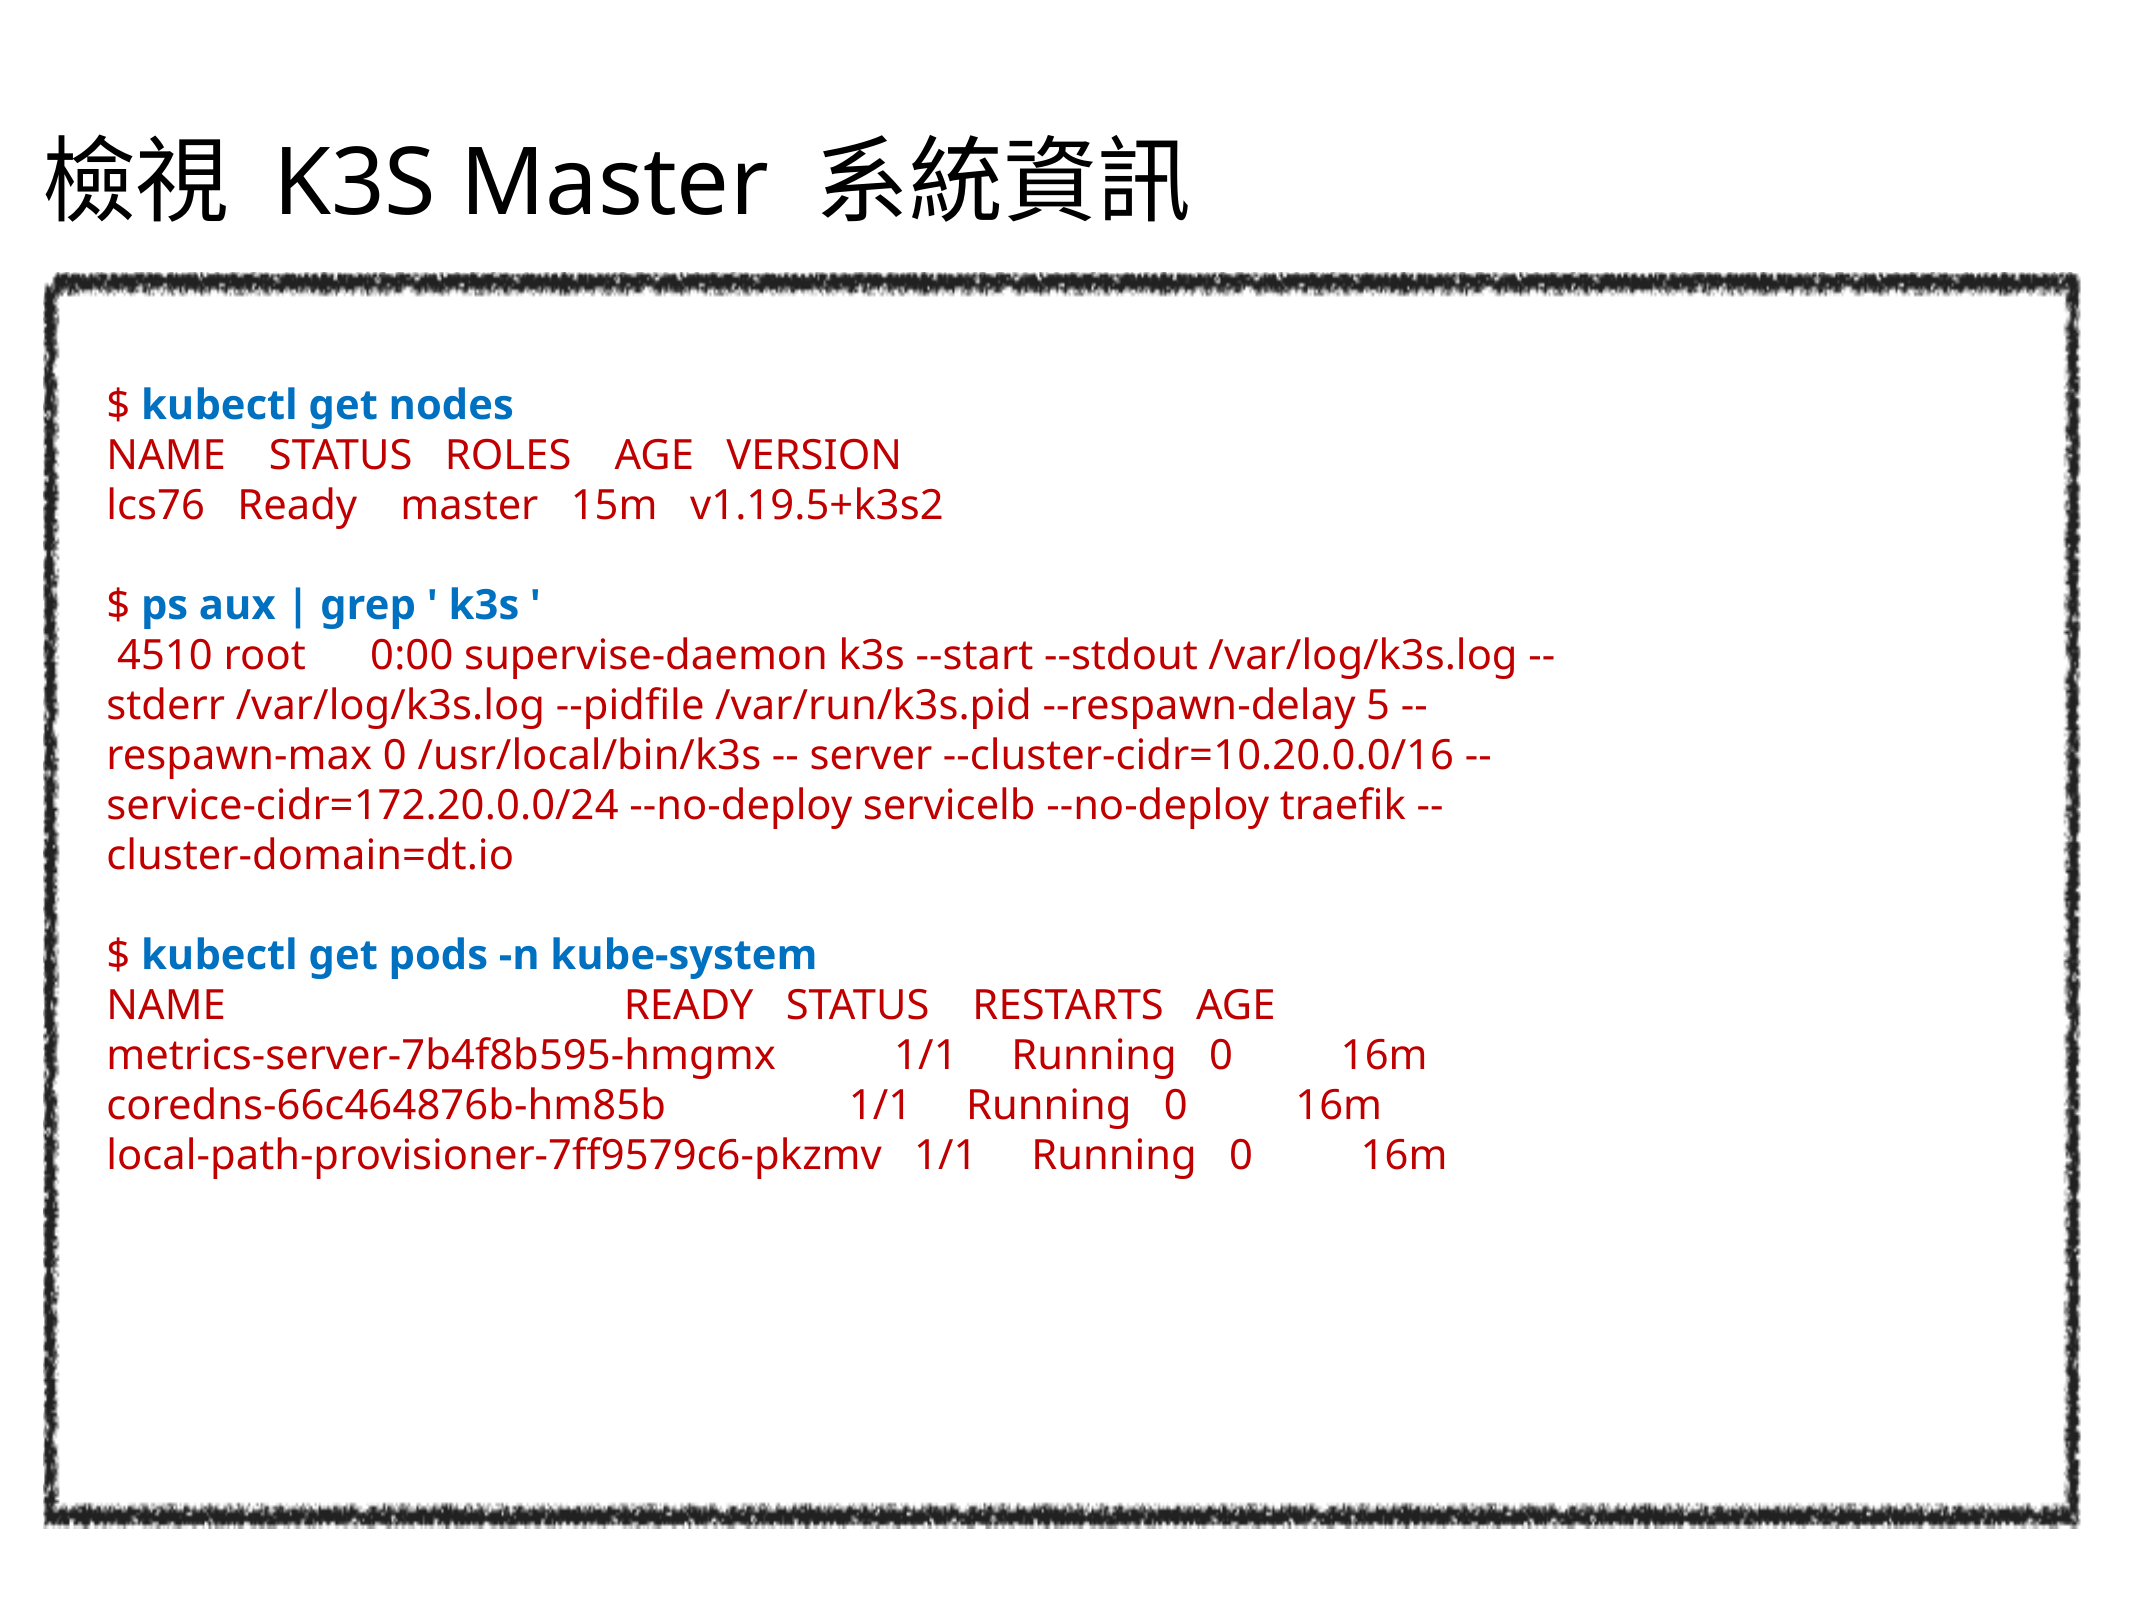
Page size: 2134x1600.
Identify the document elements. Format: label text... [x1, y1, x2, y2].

title 檢視 K3S Master 系統資訊 [33, 0, 2134, 355]
picture [43, 271, 2083, 1530]
